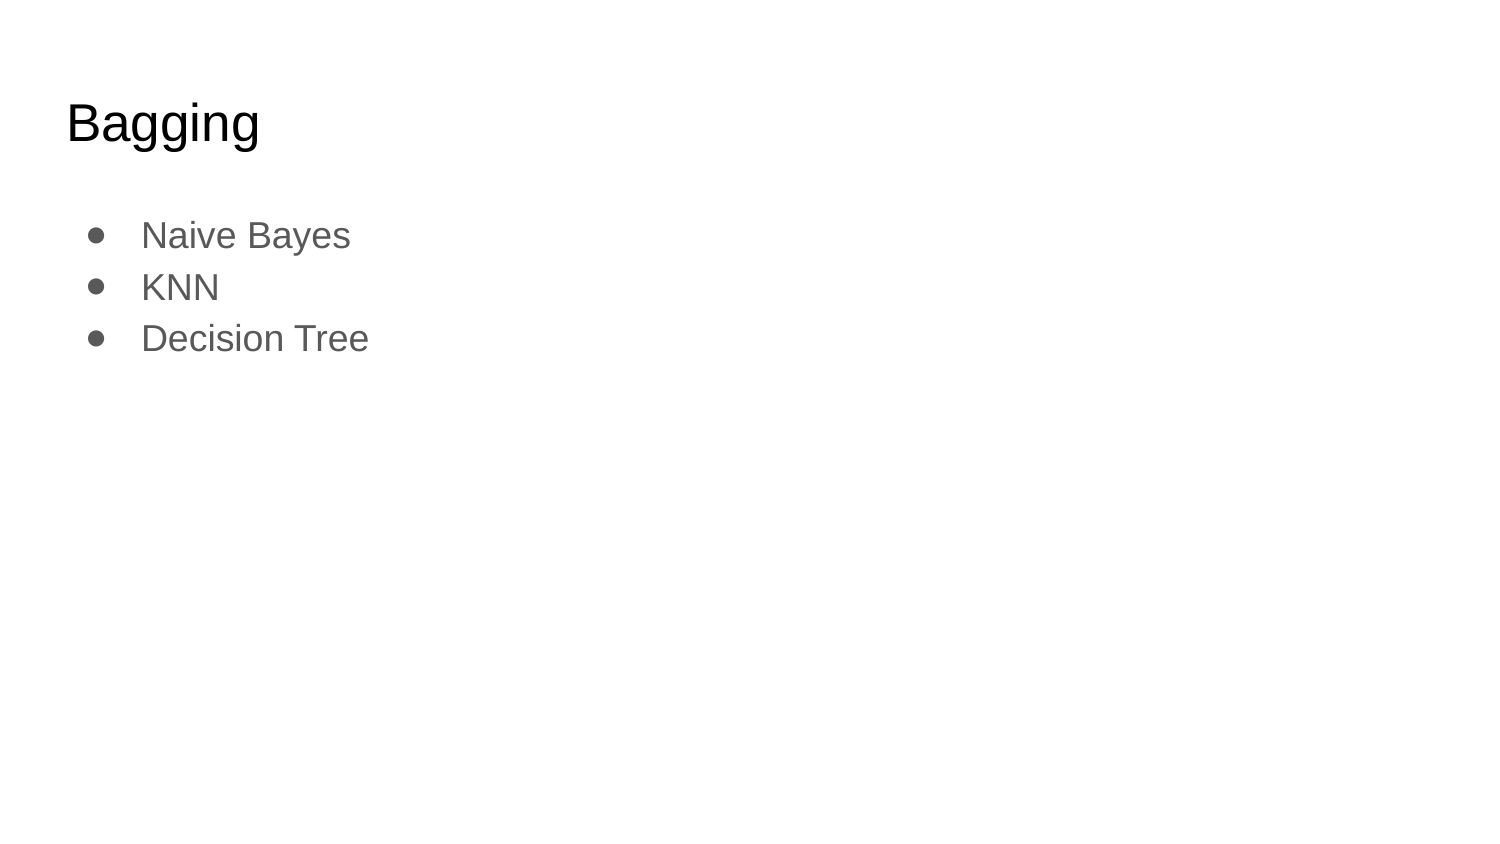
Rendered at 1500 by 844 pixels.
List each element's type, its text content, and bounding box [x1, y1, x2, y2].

title Bagging [51, 72, 1449, 167]
list Naive Bayes KNN Decision Tree [51, 189, 1449, 750]
